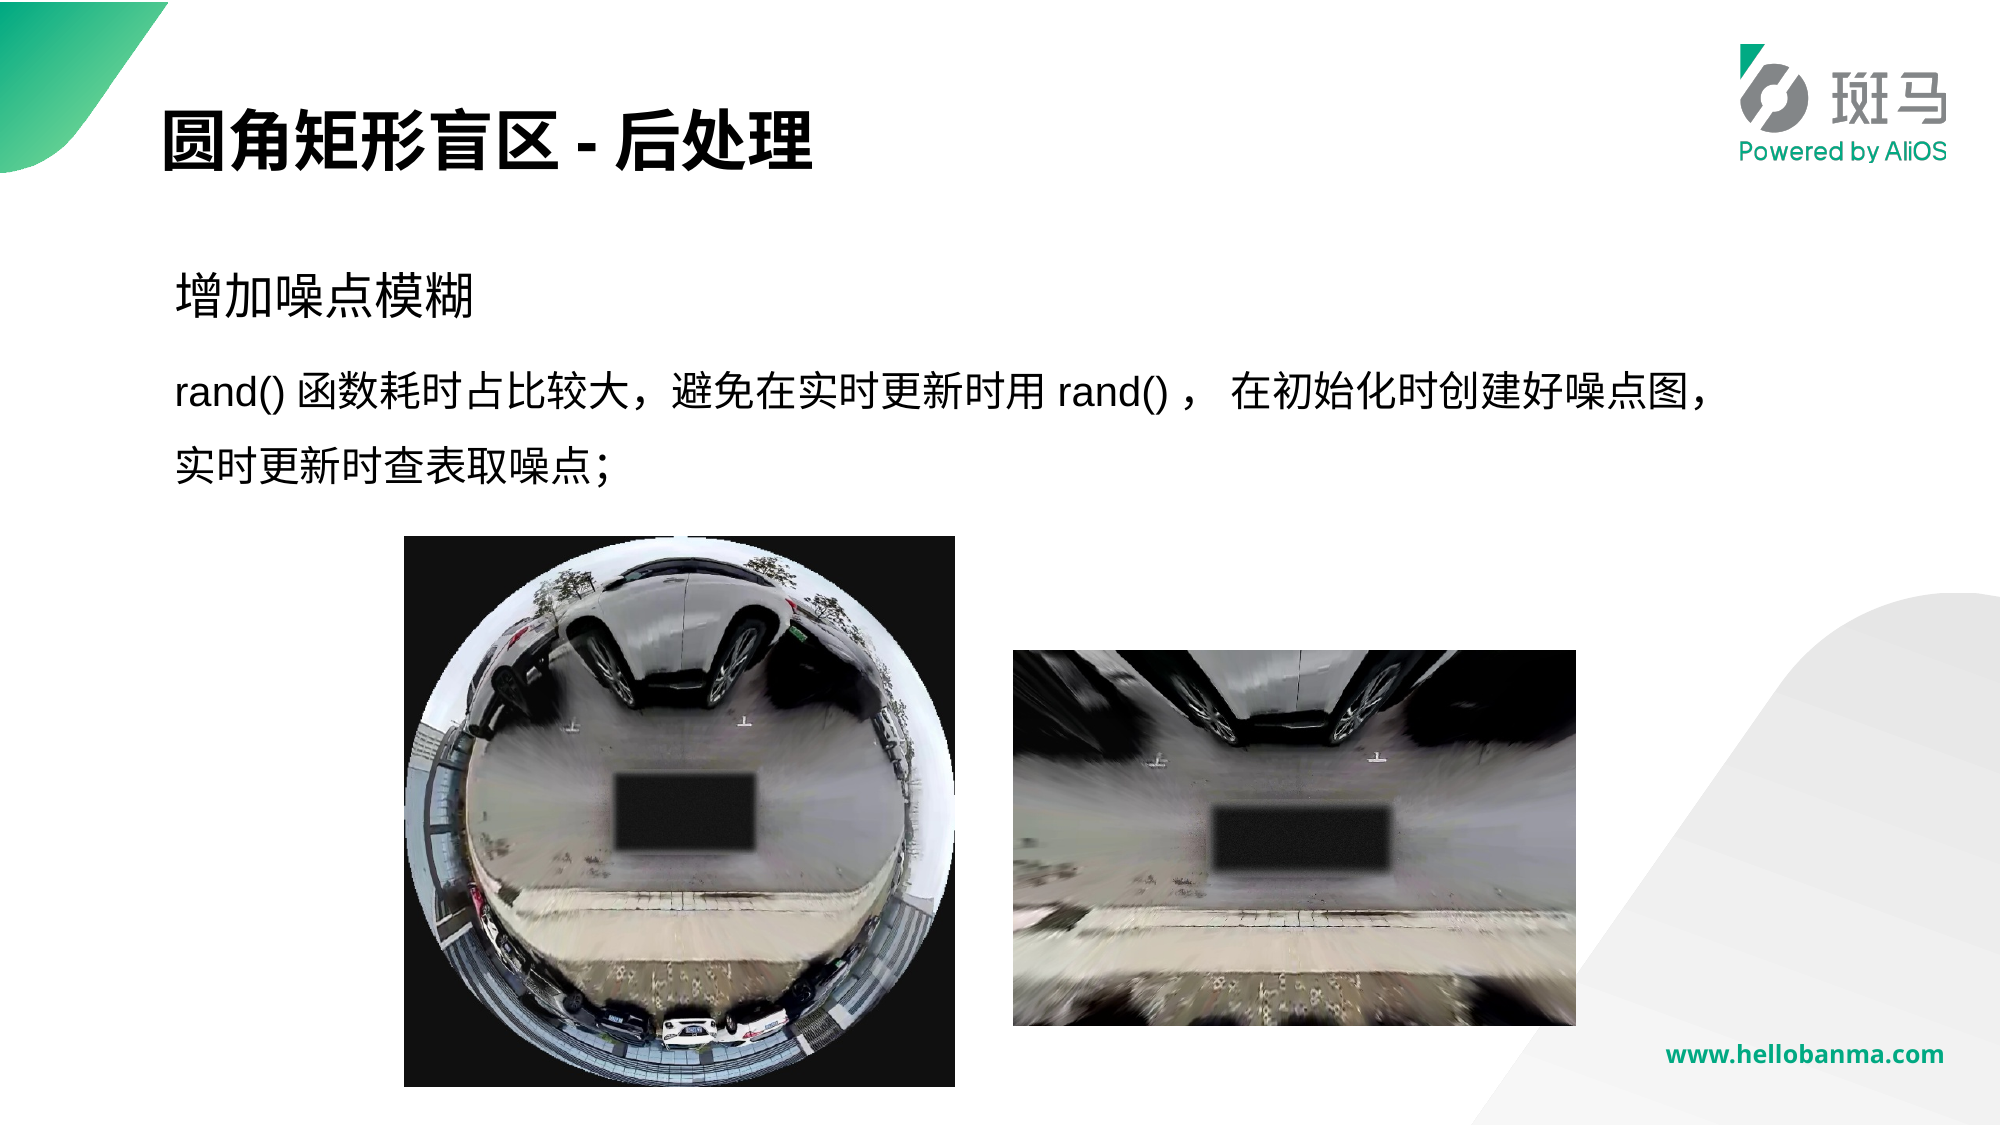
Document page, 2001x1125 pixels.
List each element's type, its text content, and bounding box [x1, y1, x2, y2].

title 圆角矩形盲区-后处理 [145, 84, 1354, 204]
text_box 增加噪点模糊 [159, 226, 1811, 332]
text_box rand()函数耗时占比较大，避免在实时更新时用rand()， 在初始化时创建好噪点图，实时更新时查表取噪点； [159, 332, 1780, 498]
picture [404, 536, 955, 1087]
picture [1012, 650, 1576, 1026]
